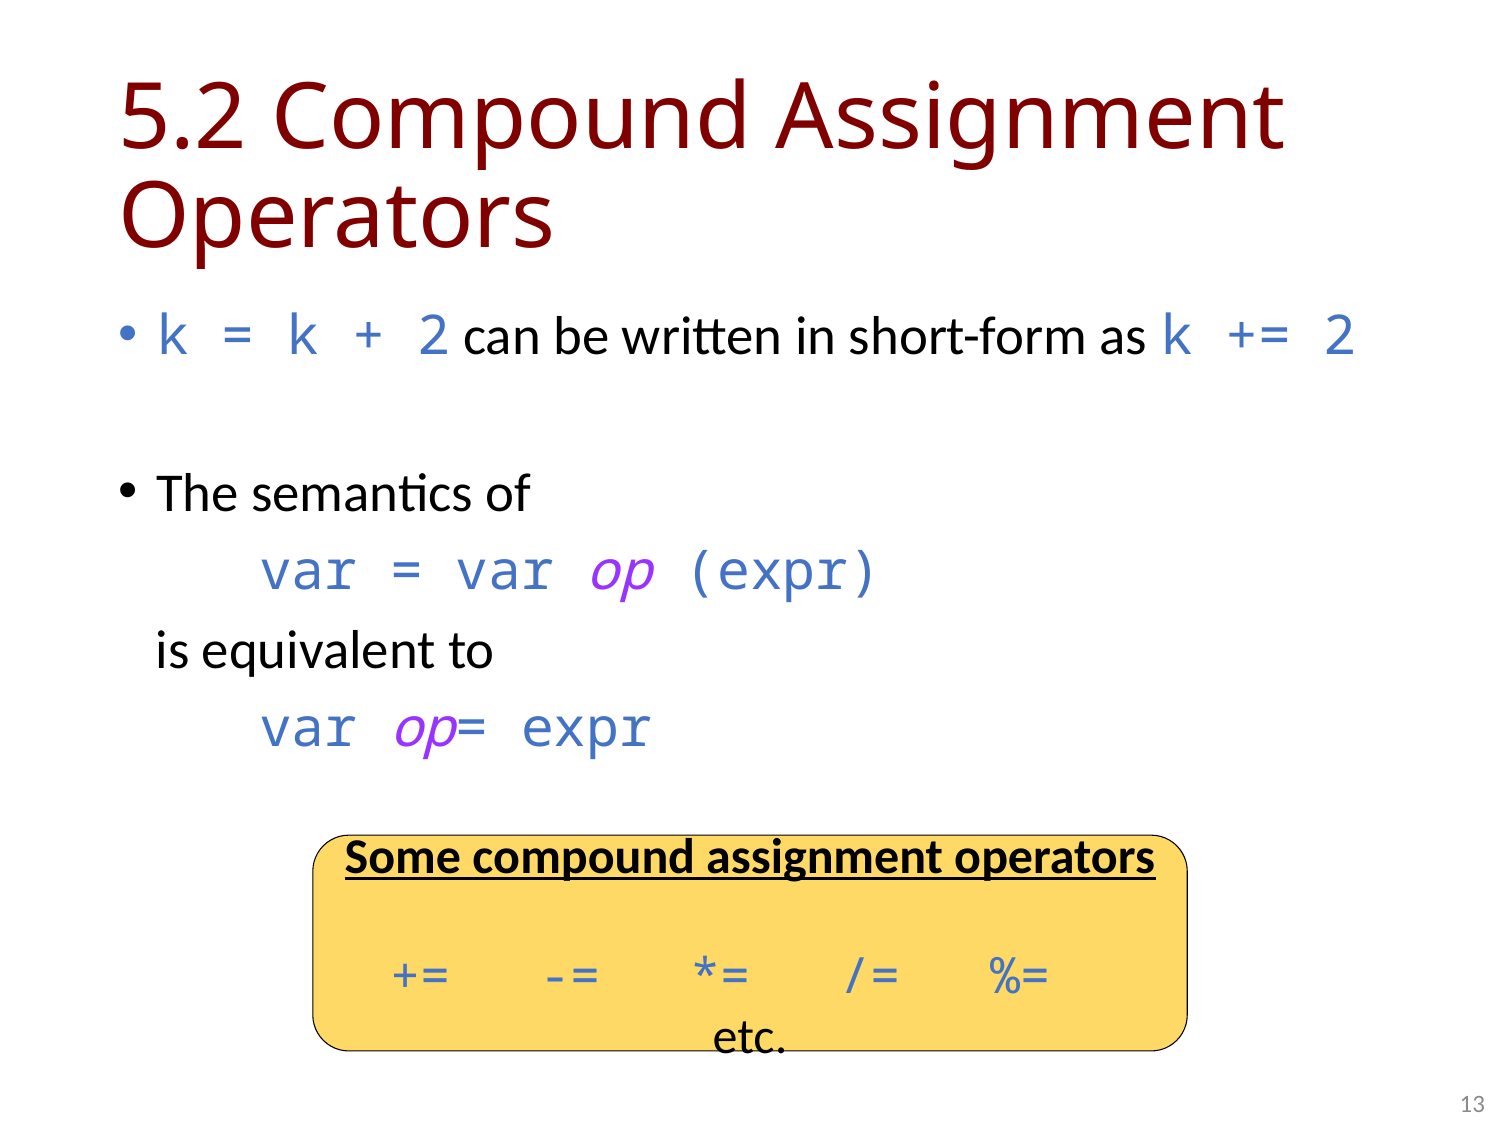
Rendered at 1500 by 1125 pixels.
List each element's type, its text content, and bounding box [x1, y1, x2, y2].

text_box Some compound assignment operators += -= *= /= %= etc. [312, 834, 1188, 1052]
list k = k + 2 can be written in short-form as k += 2 The semantics of var = var op (expr) is equivalent to var op= expr [103, 299, 1397, 772]
slide_number 13 [1162, 1065, 1500, 1125]
title 5.2 Compound Assignment Operators [103, 59, 1397, 278]
